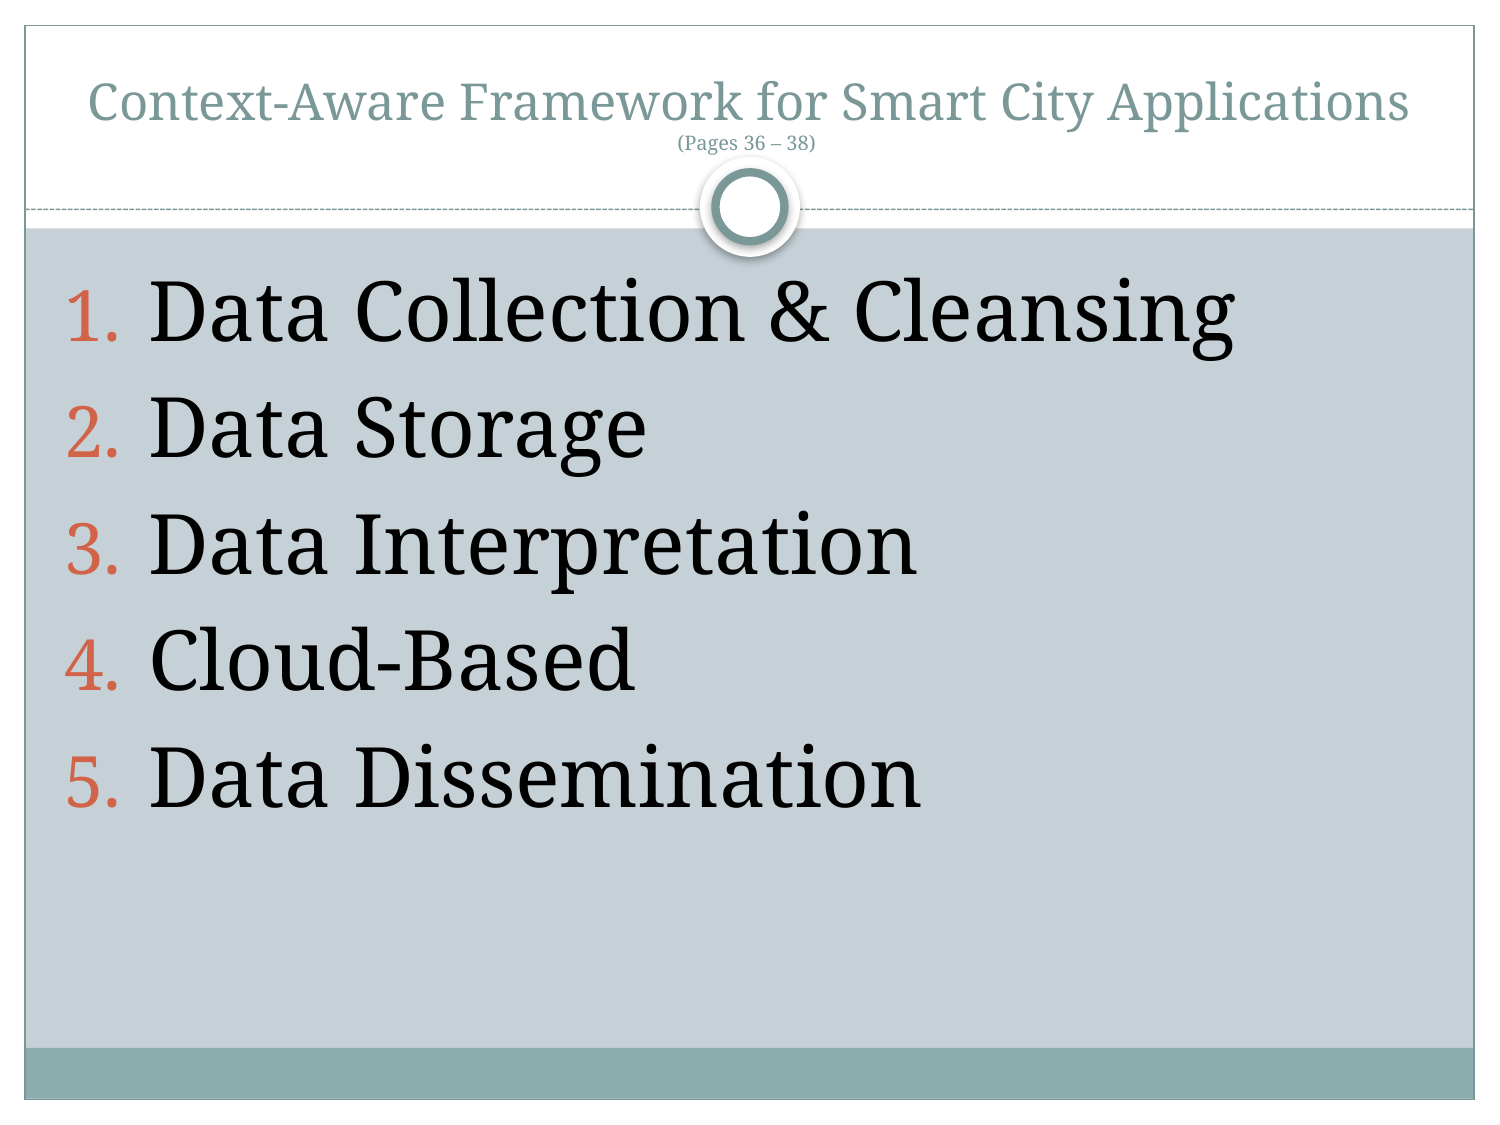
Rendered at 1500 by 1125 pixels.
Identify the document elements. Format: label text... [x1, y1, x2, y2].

title Context-Aware Framework for Smart City Applications (Pages 36 – 38) [49, 37, 1450, 162]
list Data Collection & Cleansing Data Storage Data Interpretation Cloud-Based Data Dissemination [49, 250, 1445, 1001]
